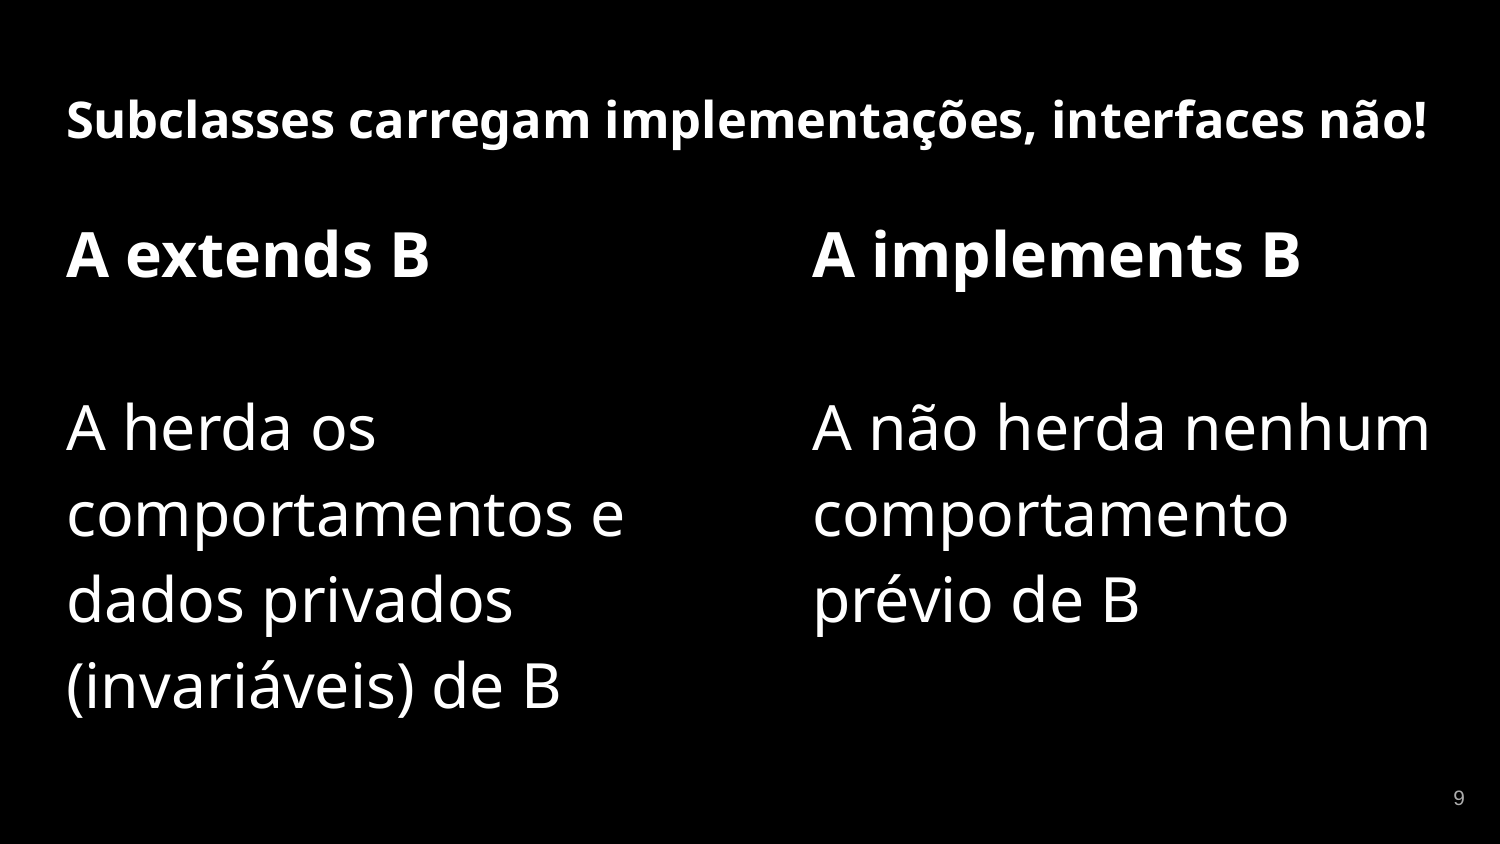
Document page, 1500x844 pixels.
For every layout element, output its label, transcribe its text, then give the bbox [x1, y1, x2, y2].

list A extends B A herda os comportamentos e dados privados (invariáveis) de B [51, 189, 703, 750]
slide_number ‹#› [1389, 764, 1480, 830]
title Subclasses carregam implementações, interfaces não! [51, 72, 1449, 167]
list A implements B A não herda nenhum comportamento prévio de B [797, 189, 1449, 750]
